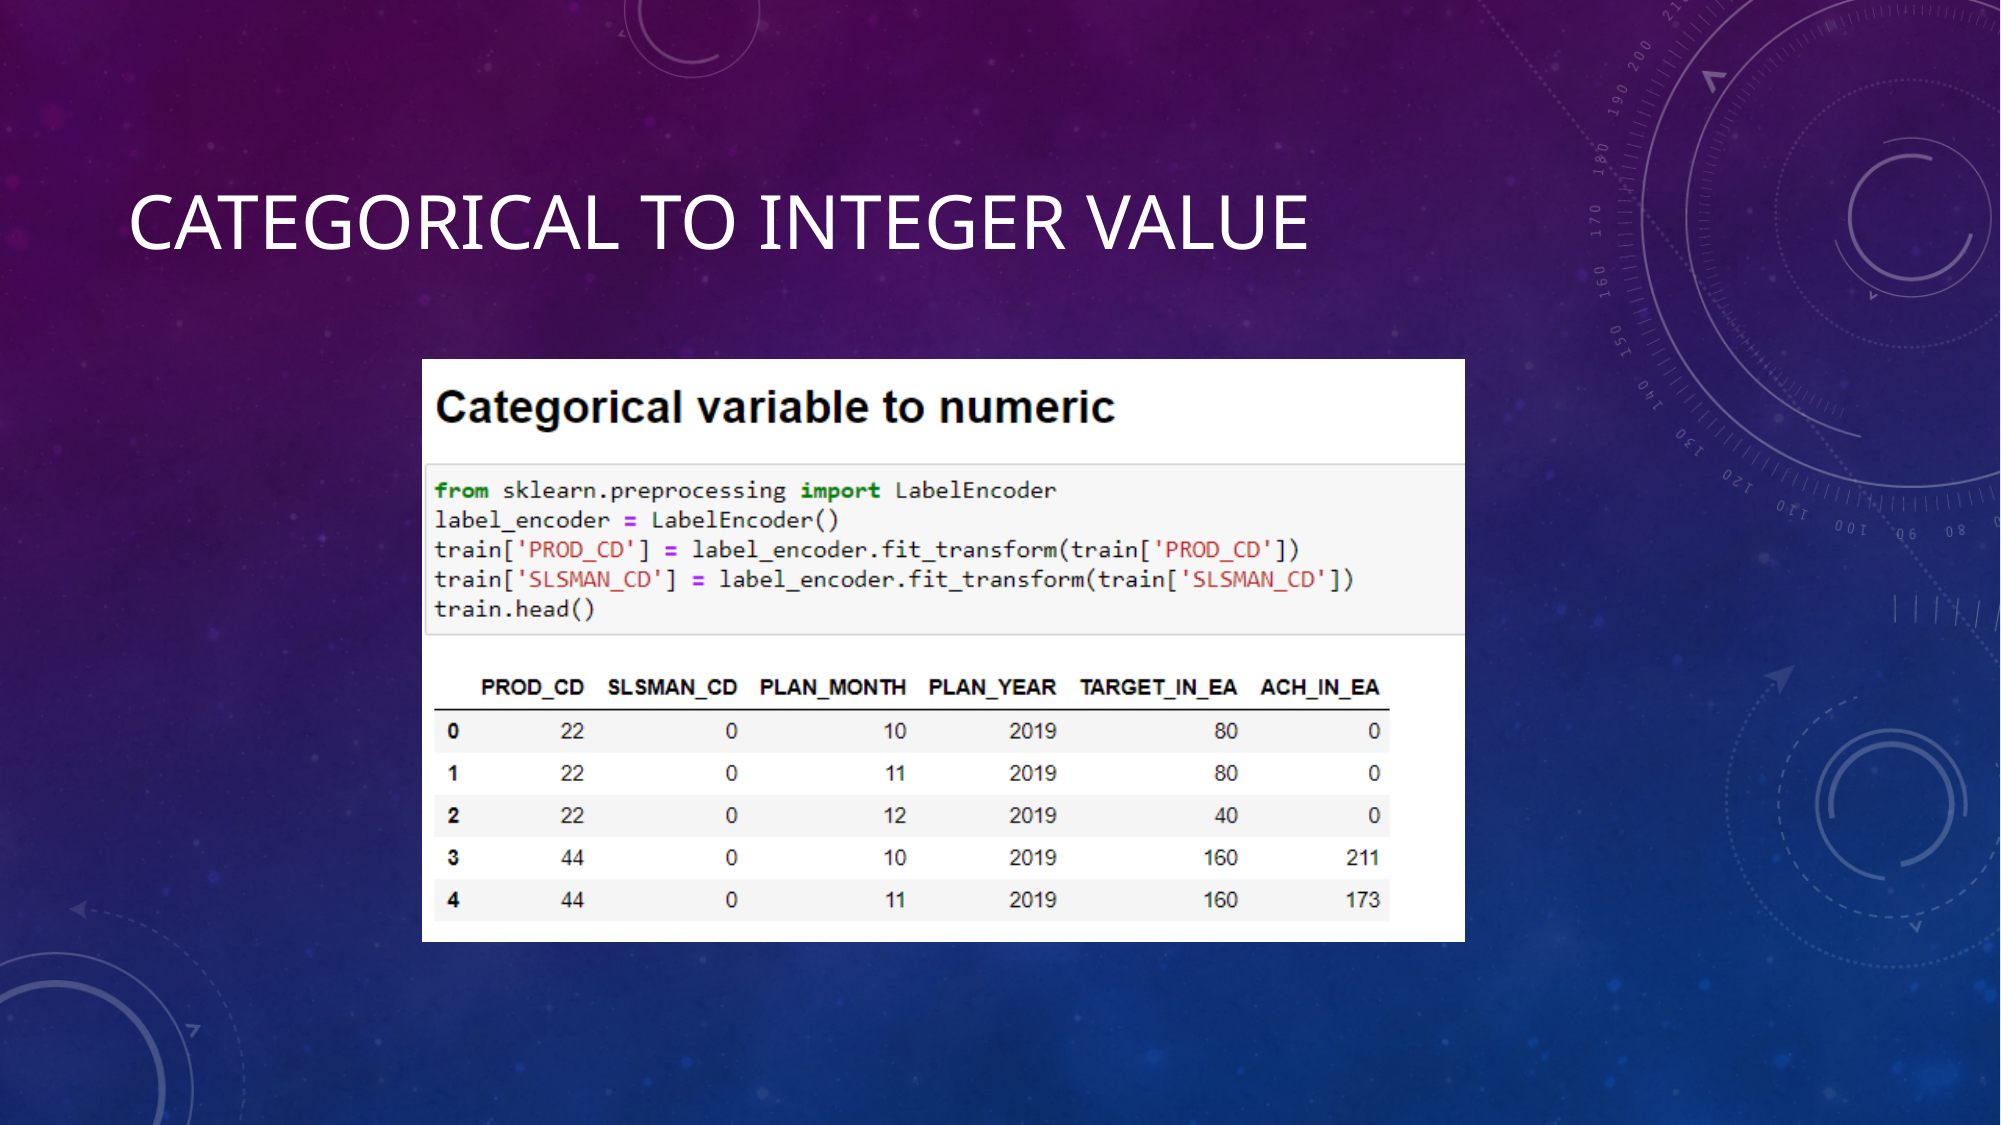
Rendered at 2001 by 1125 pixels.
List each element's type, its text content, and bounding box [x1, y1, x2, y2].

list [422, 358, 1465, 943]
picture [0, 0, 2001, 1125]
title Categorical to integer value [112, 99, 1775, 339]
